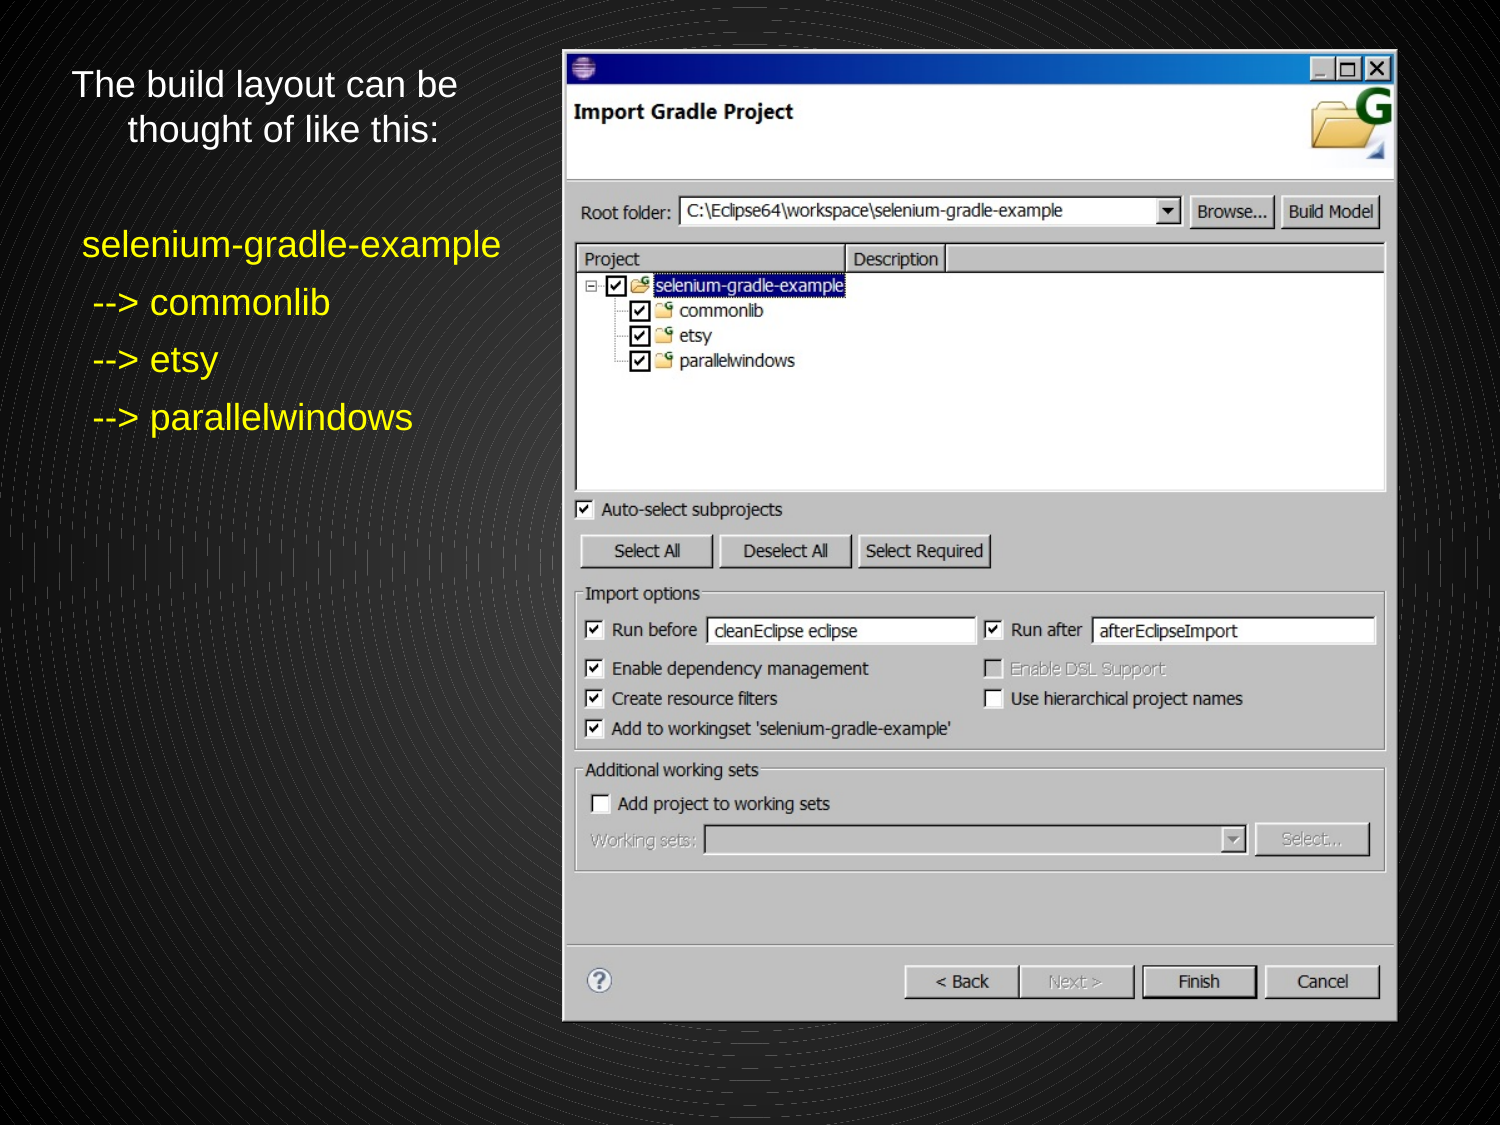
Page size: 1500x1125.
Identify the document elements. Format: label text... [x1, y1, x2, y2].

list The build layout can be thought of like this: selenium-gradle-example --> commonlib --> etsy --> parallelwindows [56, 45, 573, 1078]
picture [562, 49, 1399, 1023]
